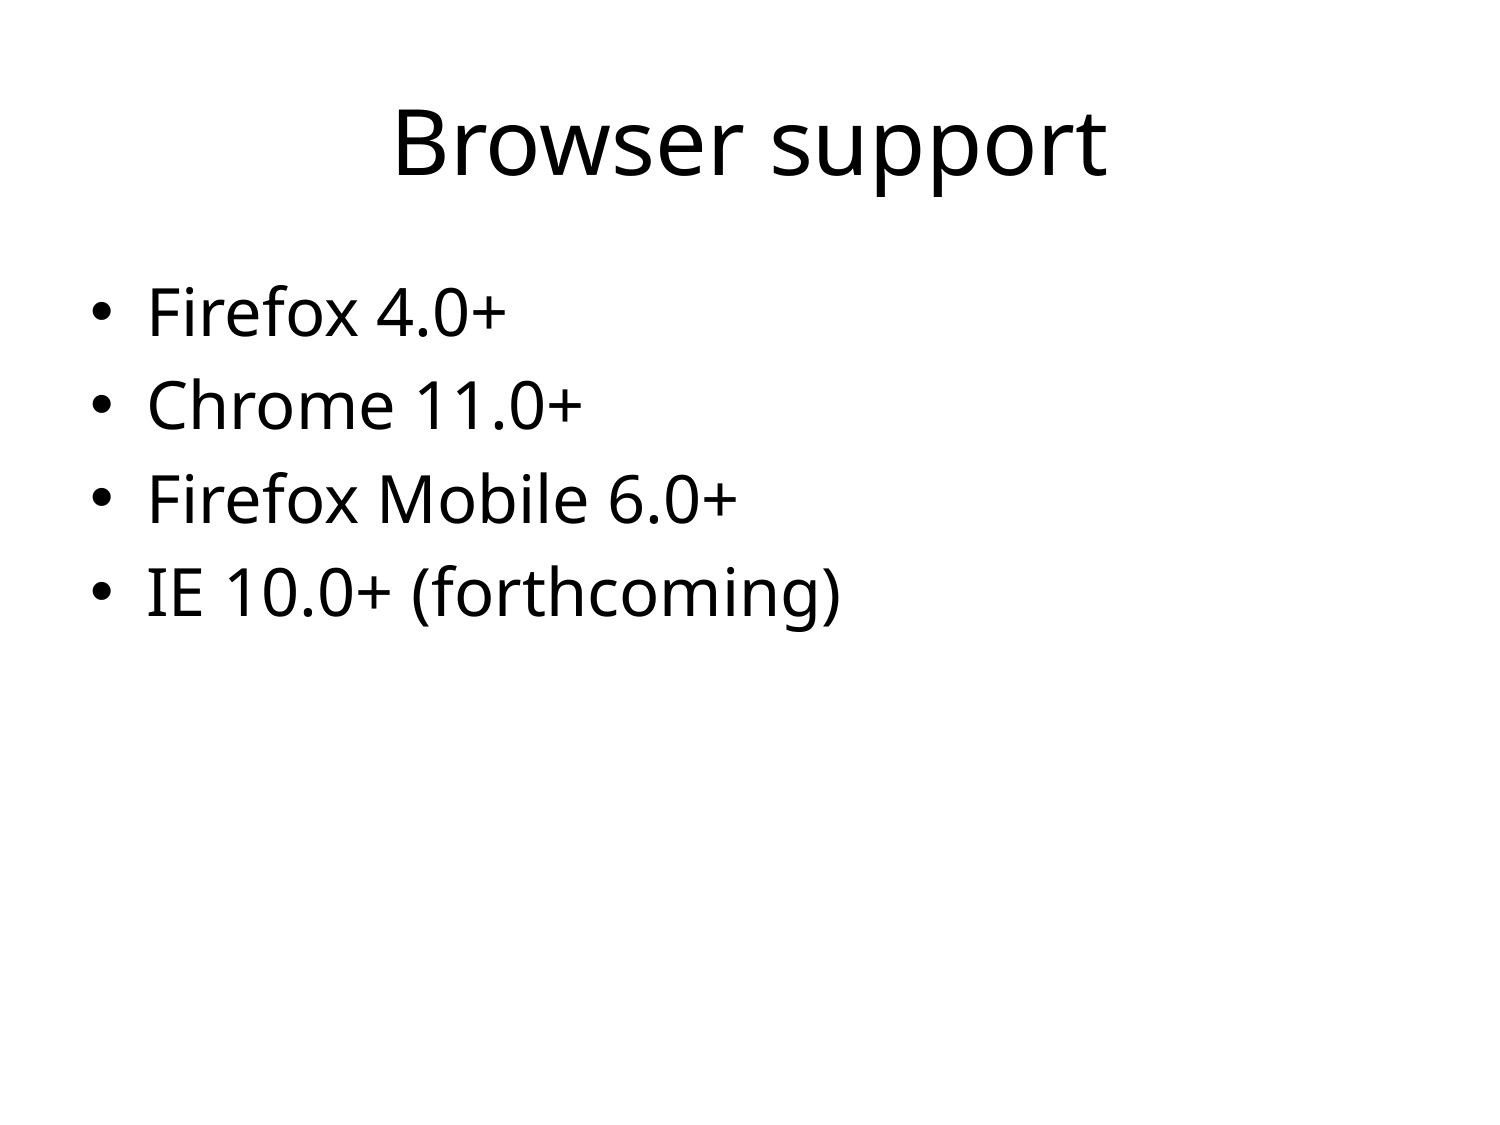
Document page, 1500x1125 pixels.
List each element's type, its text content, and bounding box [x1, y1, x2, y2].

title Browser support [75, 45, 1425, 233]
list Firefox 4.0+ Chrome 11.0+ Firefox Mobile 6.0+ IE 10.0+ (forthcoming) [75, 262, 1425, 1005]
